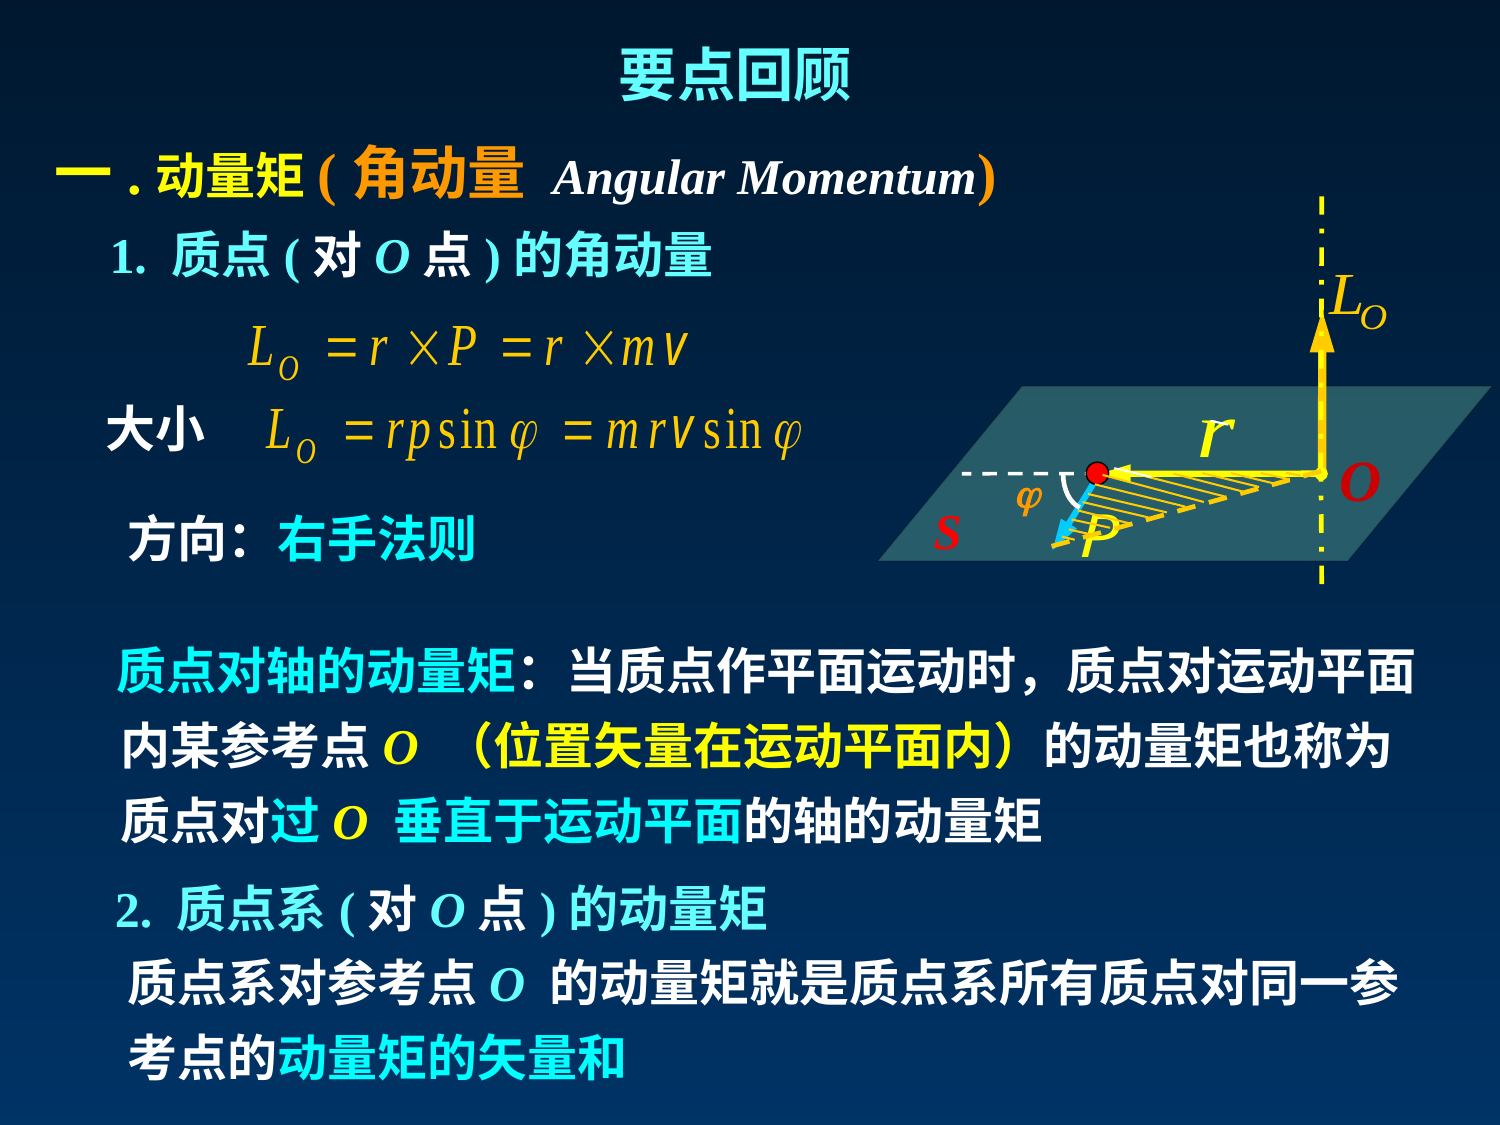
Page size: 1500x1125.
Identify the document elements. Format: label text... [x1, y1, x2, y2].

text_box 大小 [90, 390, 263, 465]
text_box 2. 质点系(对O点)的动量矩 [100, 869, 951, 945]
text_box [243, 308, 704, 386]
text_box 质点系对参考点O 的动量矩就是质点系所有质点对同一参考点的动量矩的矢量和 [112, 928, 1424, 1094]
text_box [261, 396, 814, 469]
text_box 质点对轴的动量矩：当质点作平面运动时，质点对运动平面内某参考点O （位置矢量在运动平面内）的动量矩也称为质点对过O 垂直于运动平面的轴的动量矩 [33, 617, 1447, 857]
text_box 方向：右手法则 [112, 499, 550, 575]
text_box 要点回顾 [604, 31, 949, 116]
text_box 一.动量矩(角动量 Angular Momentum) [40, 128, 1164, 214]
text_box 1. 质点(对O点)的角动量 [94, 215, 750, 291]
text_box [877, 195, 1493, 599]
